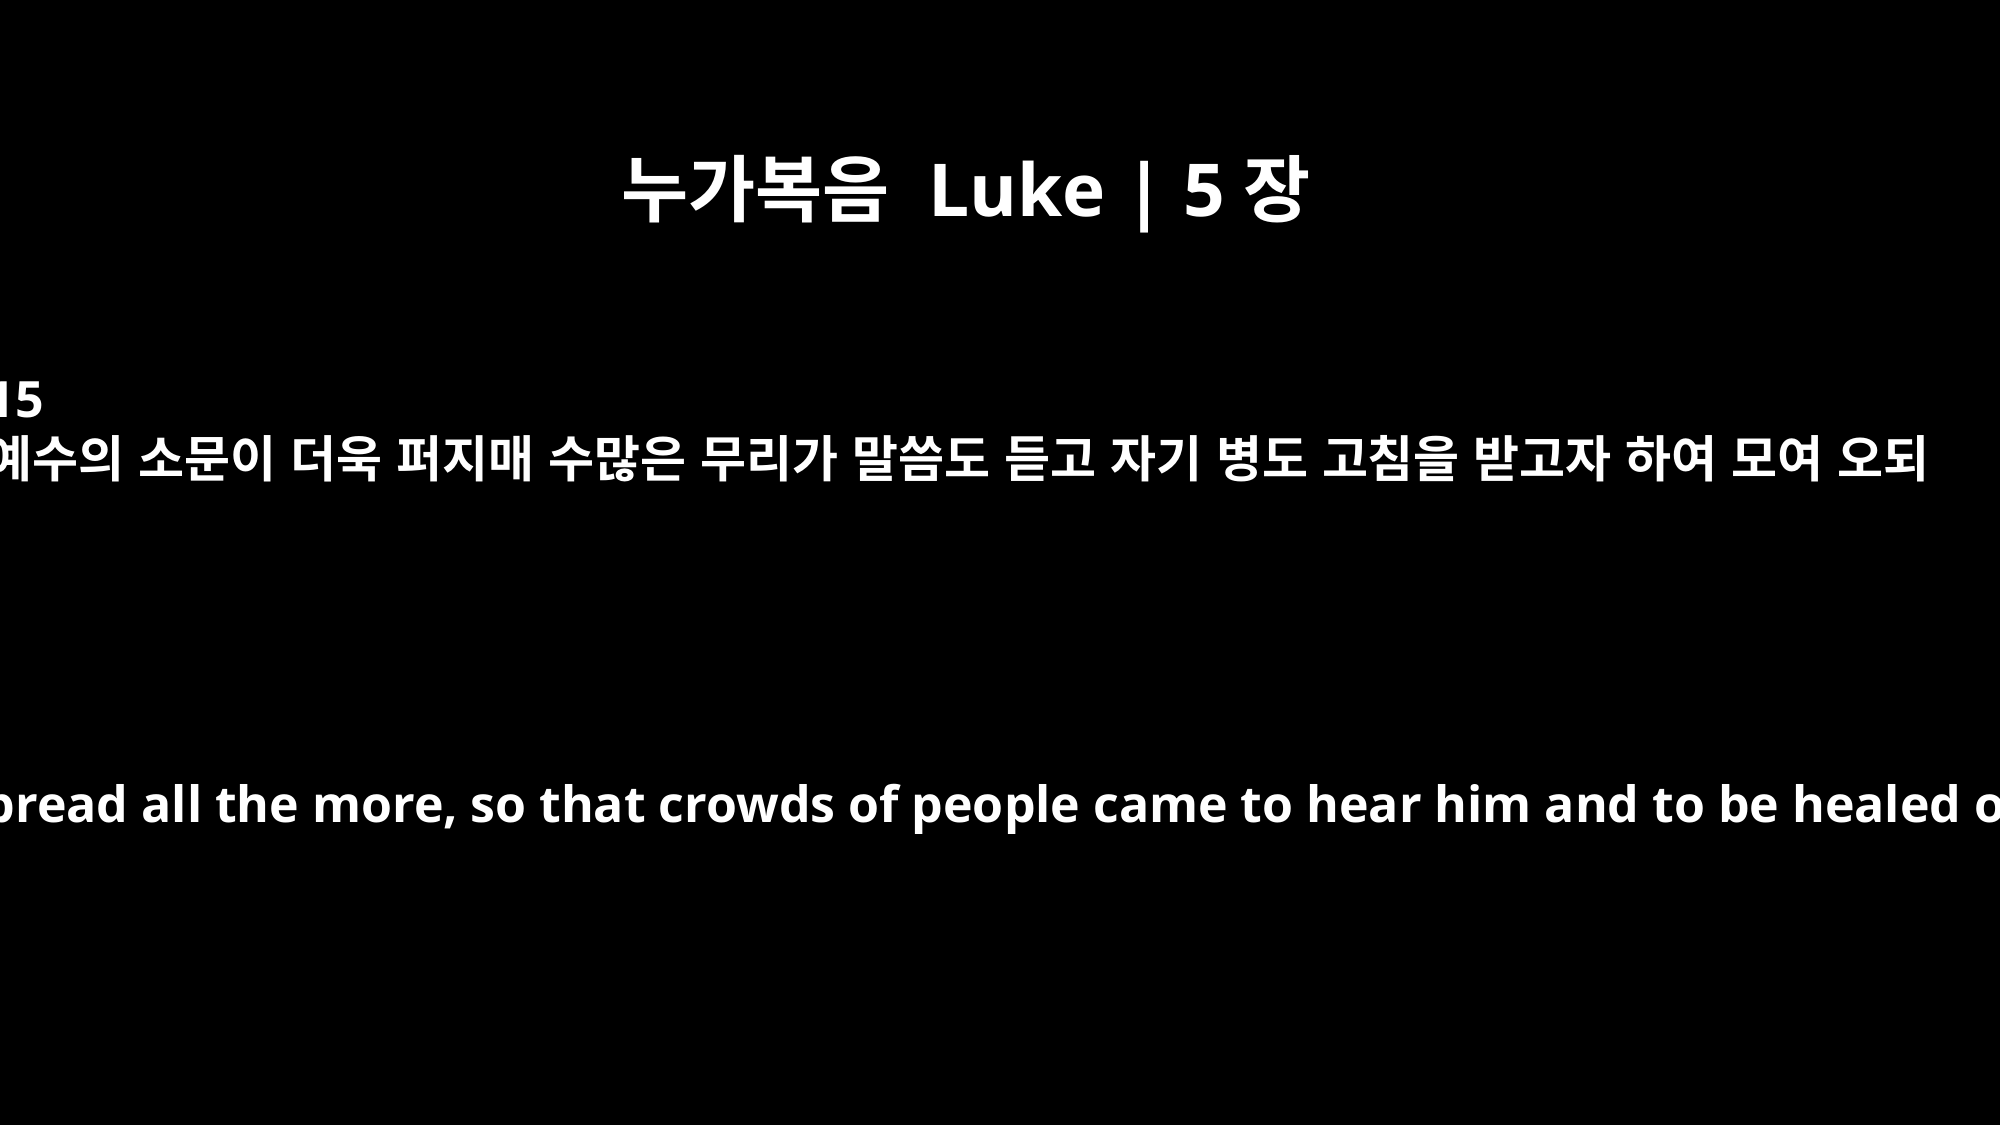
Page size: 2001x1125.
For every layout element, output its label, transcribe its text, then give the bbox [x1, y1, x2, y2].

text_box 15 예수의 소문이 더욱 퍼지매 수많은 무리가 말씀도 듣고 자기 병도 고침을 받고자 하여 모여 오되 [0, 359, 1946, 495]
text_box Yet the news about him spread all the more, so that crowds of people came to hear him and to be healed of their sicknesses. [0, 764, 2000, 840]
text_box 누가복음 Luke | 5장 [606, 136, 1326, 239]
